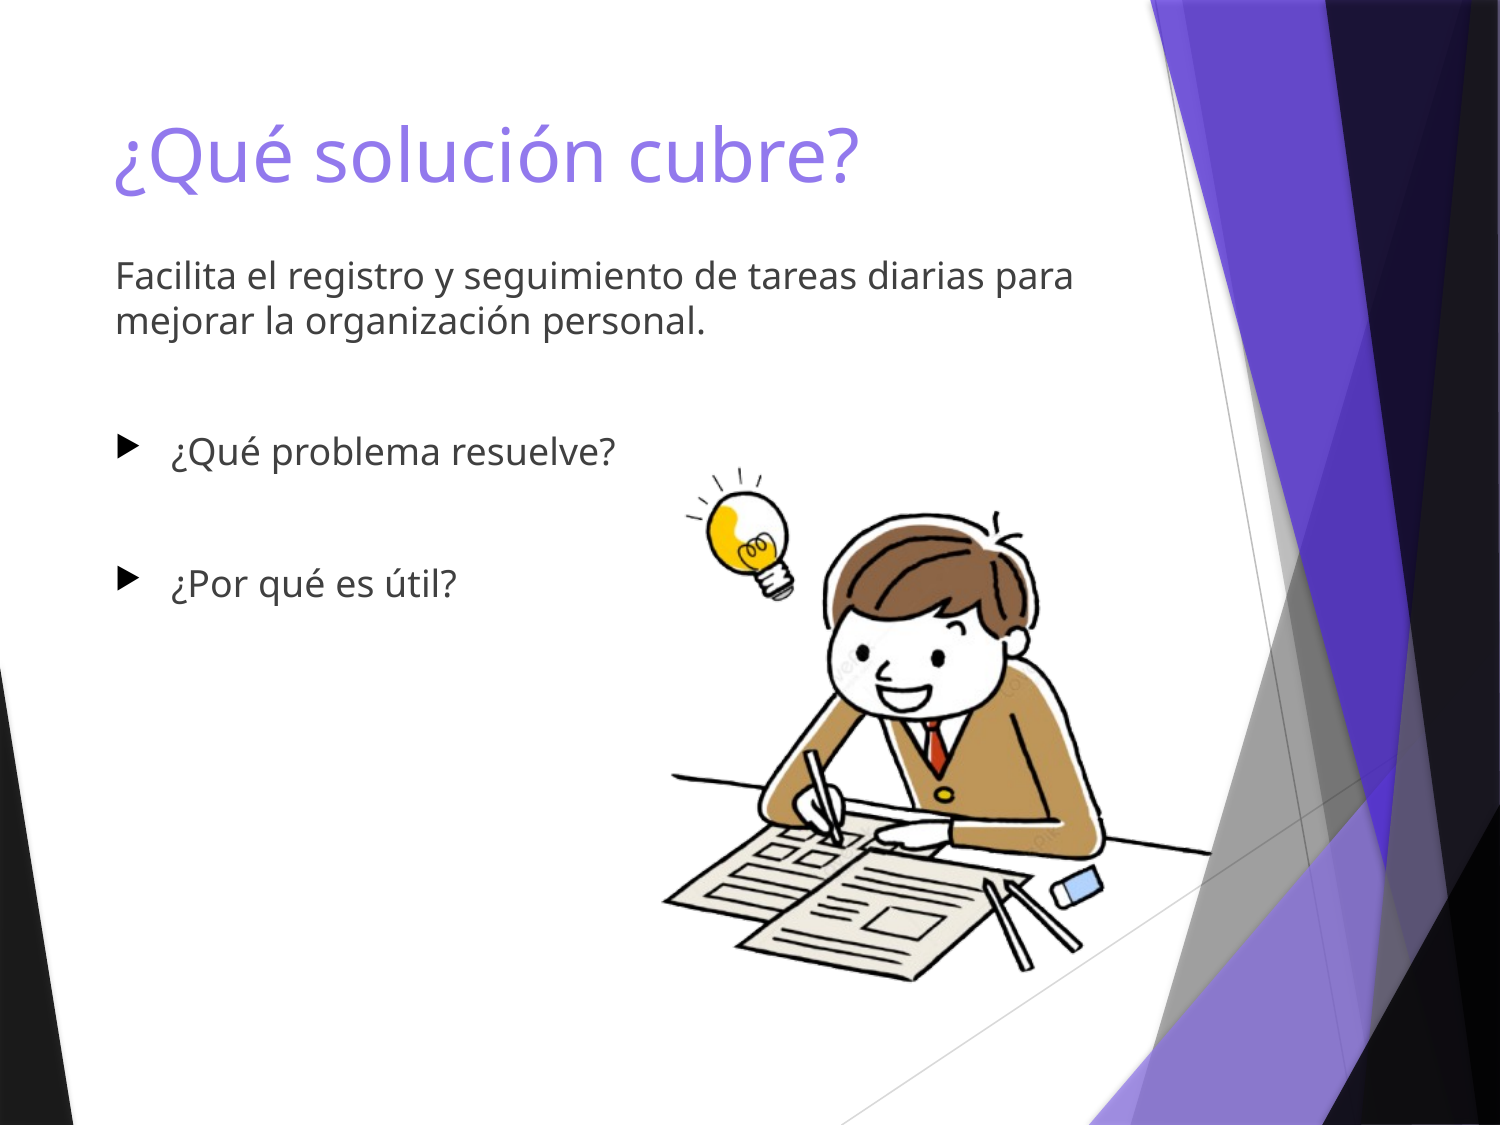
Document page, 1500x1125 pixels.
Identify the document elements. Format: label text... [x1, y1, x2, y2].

picture [569, 393, 1255, 1079]
title ¿Qué solución cubre? [99, 99, 1142, 244]
list Facilita el registro y seguimiento de tareas diarias para mejorar la organización personal. ¿Qué problema resuelve? ¿Por qué es útil? [99, 244, 1142, 881]
